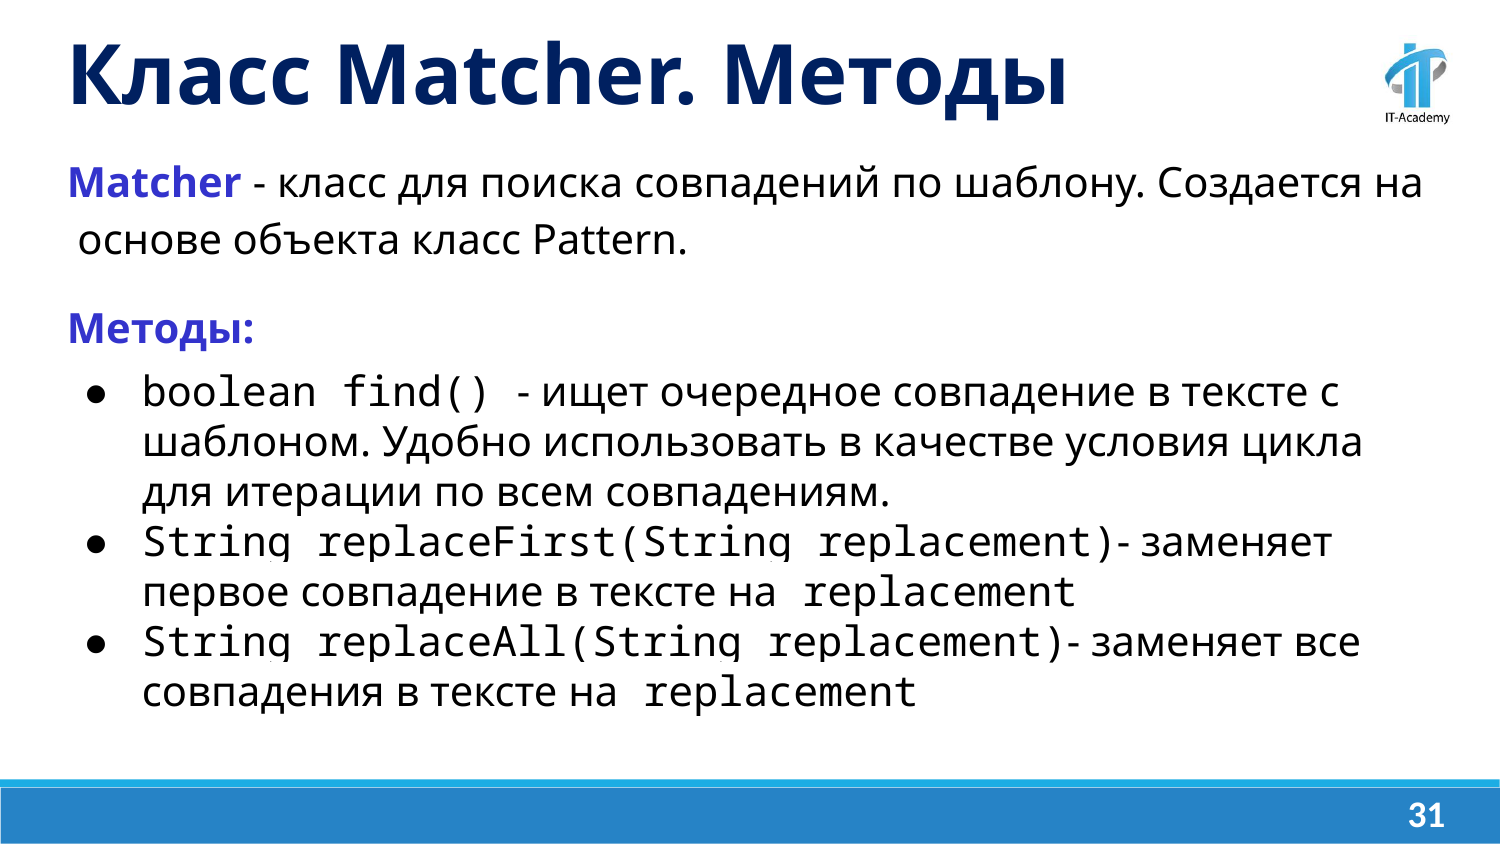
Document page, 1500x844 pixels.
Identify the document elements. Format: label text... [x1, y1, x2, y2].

text_box Matcher - класс для поиска совпадений по шаблону. Создается на основе объекта класс Pattern. [51, 133, 1448, 279]
text_box Методы: [51, 279, 544, 350]
text_box ‹#› [1390, 782, 1463, 827]
text_box boolean find() - ищет очередное совпадение в тексте с шаблоном. Удобно использовать в качестве условия цикла для итерации по всем совпадениям. String replaceFirst(String replacement)- заменяет первое совпадение в тексте на replacement String replaceAll(String replacement)- заменяет все совпадения в тексте на replacement [51, 350, 1448, 731]
text_box Класс Matcher. Методы [51, 9, 1402, 134]
picture [1402, 35, 1461, 126]
